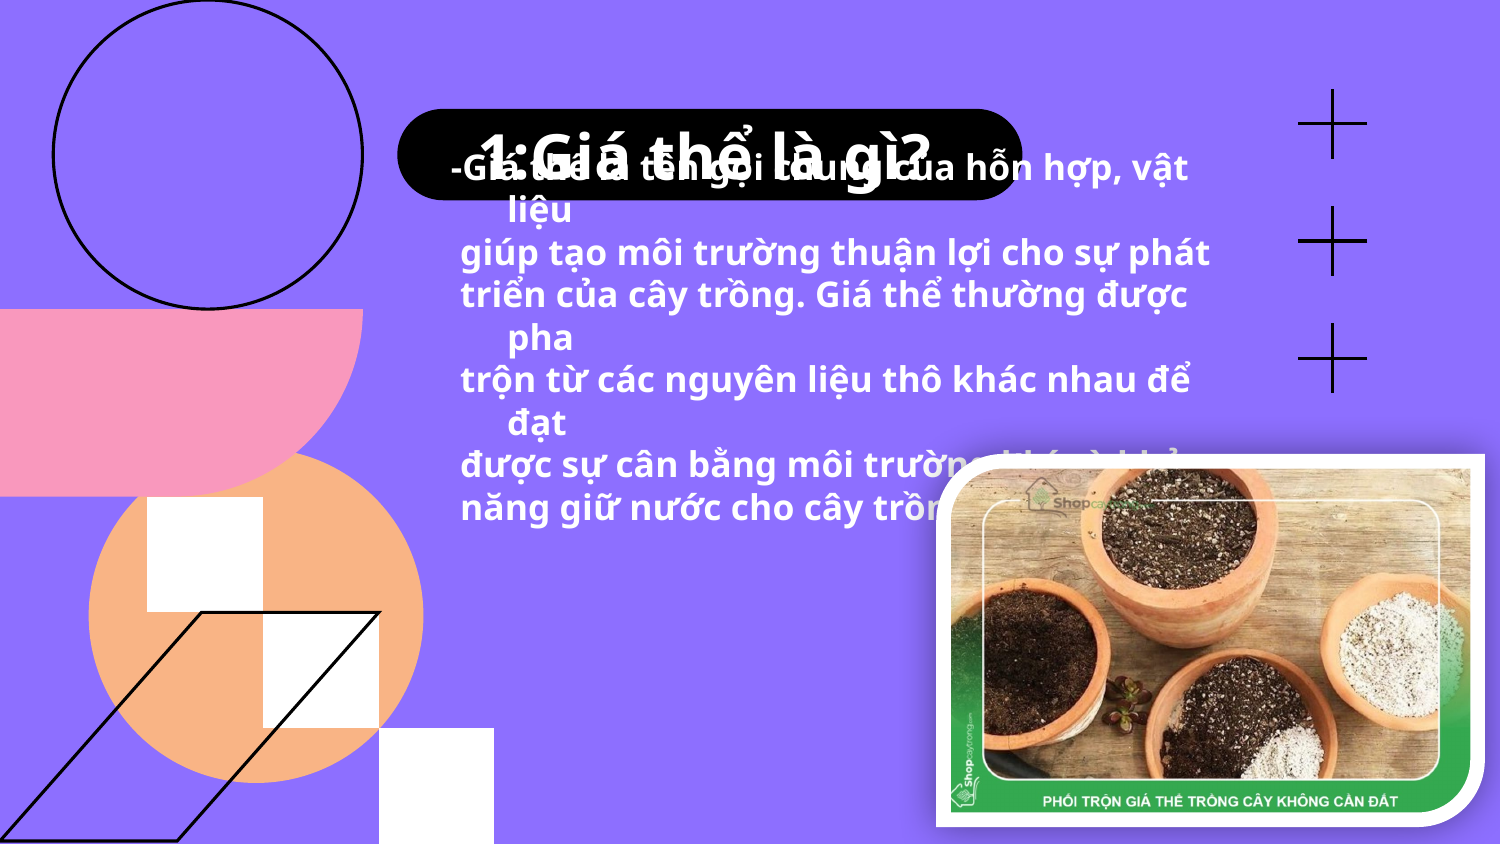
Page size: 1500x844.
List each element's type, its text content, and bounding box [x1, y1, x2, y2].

subtitle -Giá thể là tên gọi chung của hỗn hợp, vật liệu giúp tạo môi trường thuận lợi cho sự phát triển của cây trồng. Giá thể thường được pha trộn từ các nguyên liệu thô khác nhau để đạt được sự cân bằng môi trường khí và khả năng giữ nước cho cây trồng. [417, 216, 1231, 499]
picture [943, 461, 1478, 820]
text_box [1296, 88, 1368, 159]
text_box [147, 496, 264, 613]
text_box [263, 612, 380, 729]
text_box [0, 309, 363, 497]
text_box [1297, 322, 1368, 394]
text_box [1296, 205, 1368, 276]
text_box [200, 453, 424, 727]
text_box [378, 727, 495, 844]
text_box [397, 108, 462, 201]
title 1:Giá thể là gì? [462, 72, 1224, 216]
text_box [88, 497, 378, 783]
